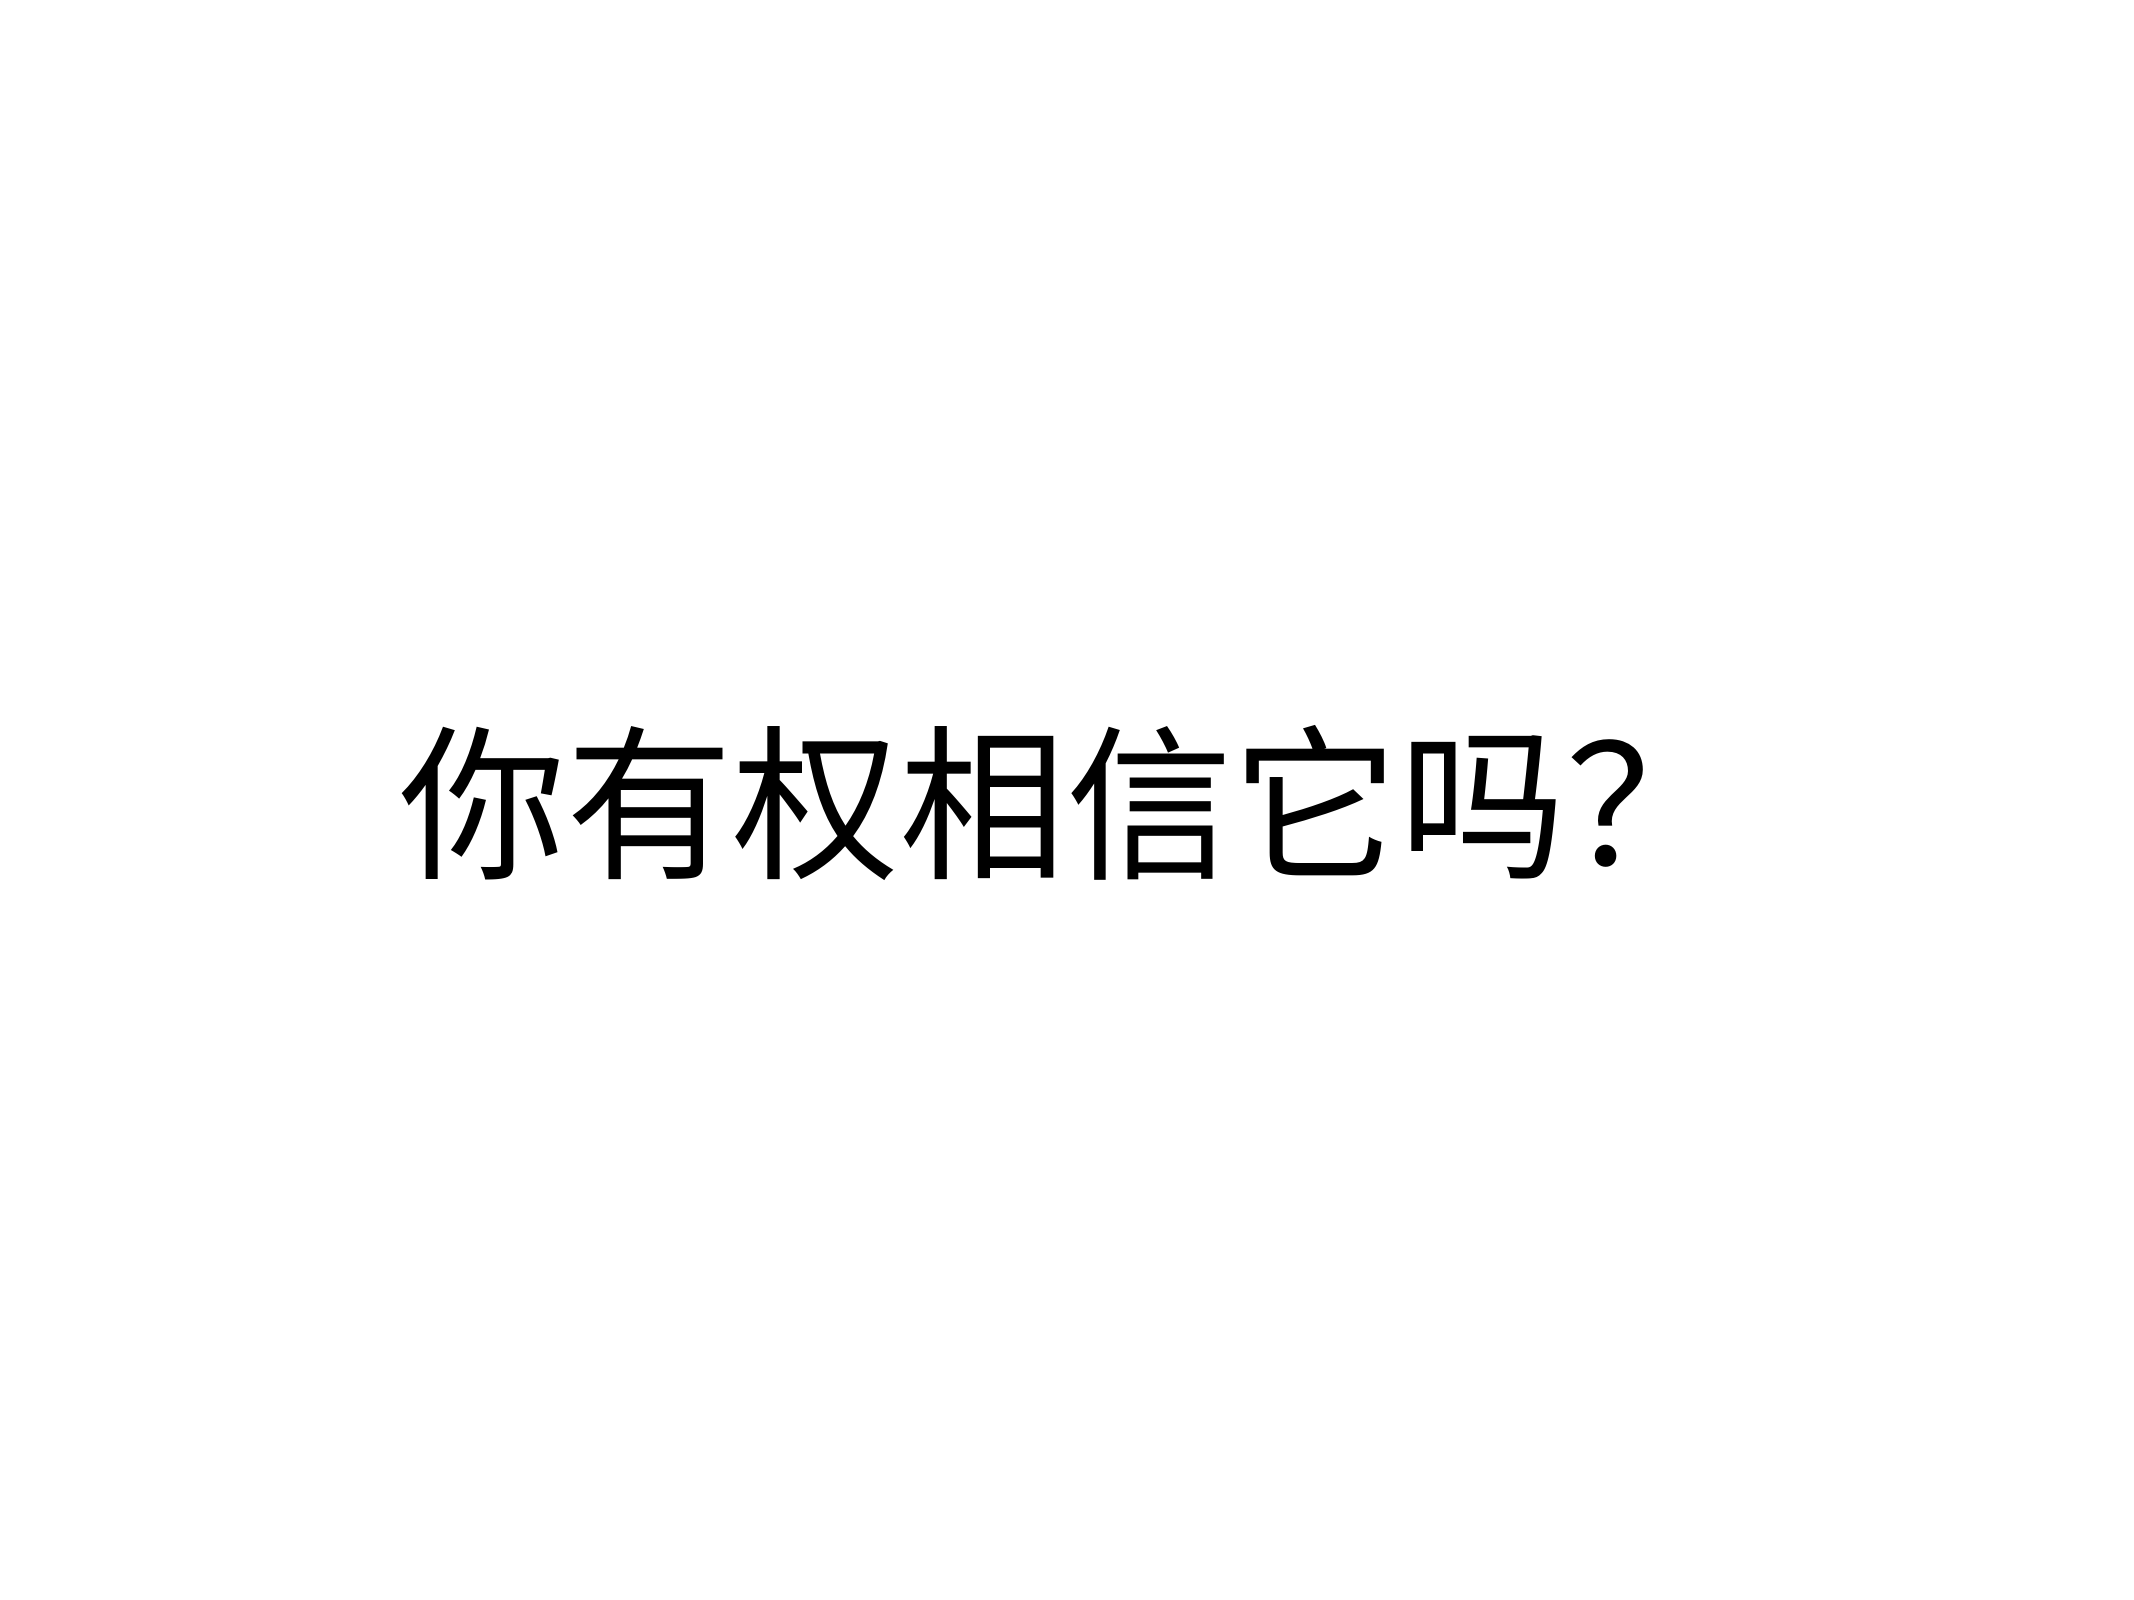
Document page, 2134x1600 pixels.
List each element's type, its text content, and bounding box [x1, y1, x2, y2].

title 你有权相信它吗？ [207, 528, 1926, 1072]
